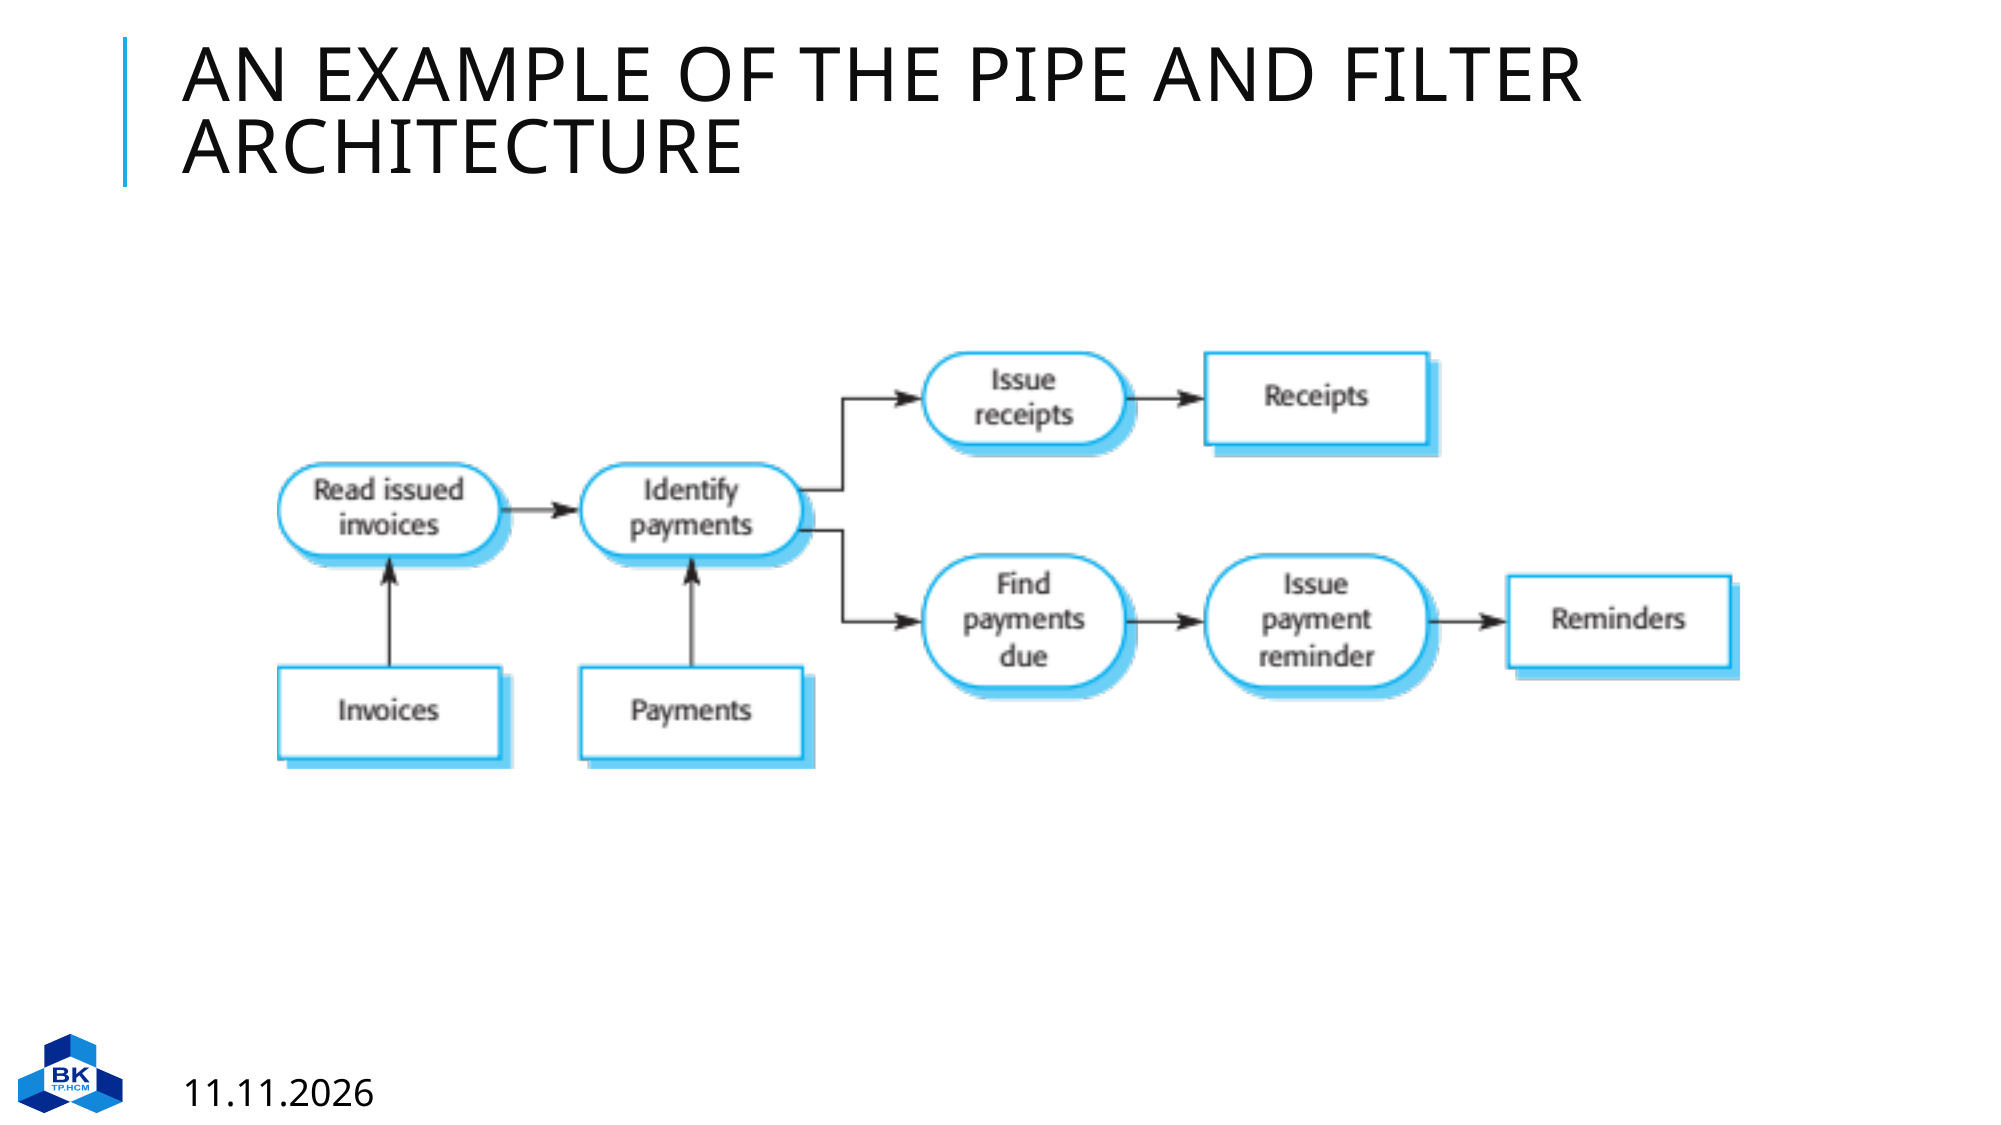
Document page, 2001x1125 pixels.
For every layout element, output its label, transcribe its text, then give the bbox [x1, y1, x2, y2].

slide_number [168, 1061, 522, 1107]
picture [270, 333, 1751, 769]
picture [0, 1027, 143, 1125]
title An example of the pipe and filter architecture [168, 15, 1938, 216]
